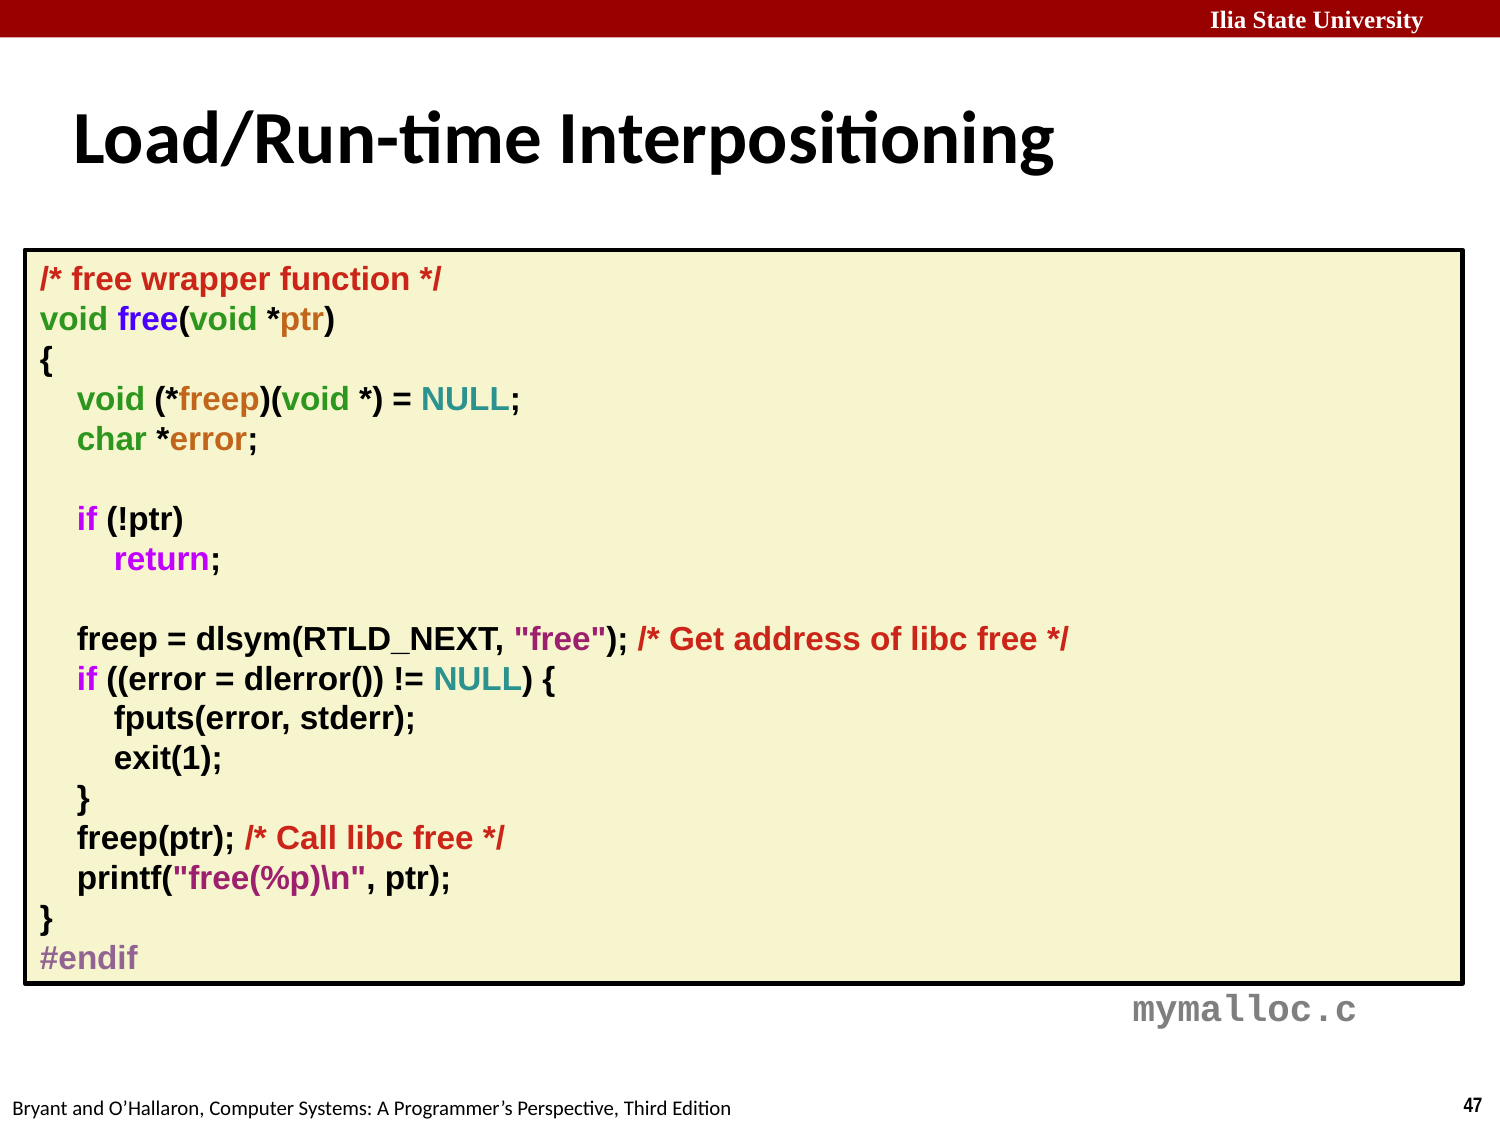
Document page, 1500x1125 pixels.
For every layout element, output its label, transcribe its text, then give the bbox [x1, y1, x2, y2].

text_box /* free wrapper function */ void free(void *ptr) { void (*freep)(void *) = NULL; char *error; if (!ptr) return; freep = dlsym(RTLD_NEXT, "free"); /* Get address of libc free */ if ((error = dlerror()) != NULL) { fputs(error, stderr); exit(1); } freep(ptr); /* Call libc free */ printf("free(%p)\n", ptr); } #endif [24, 249, 1463, 984]
text_box mymalloc.c [1117, 976, 1375, 1037]
title Load/Run-time Interpositioning [58, 71, 1304, 197]
